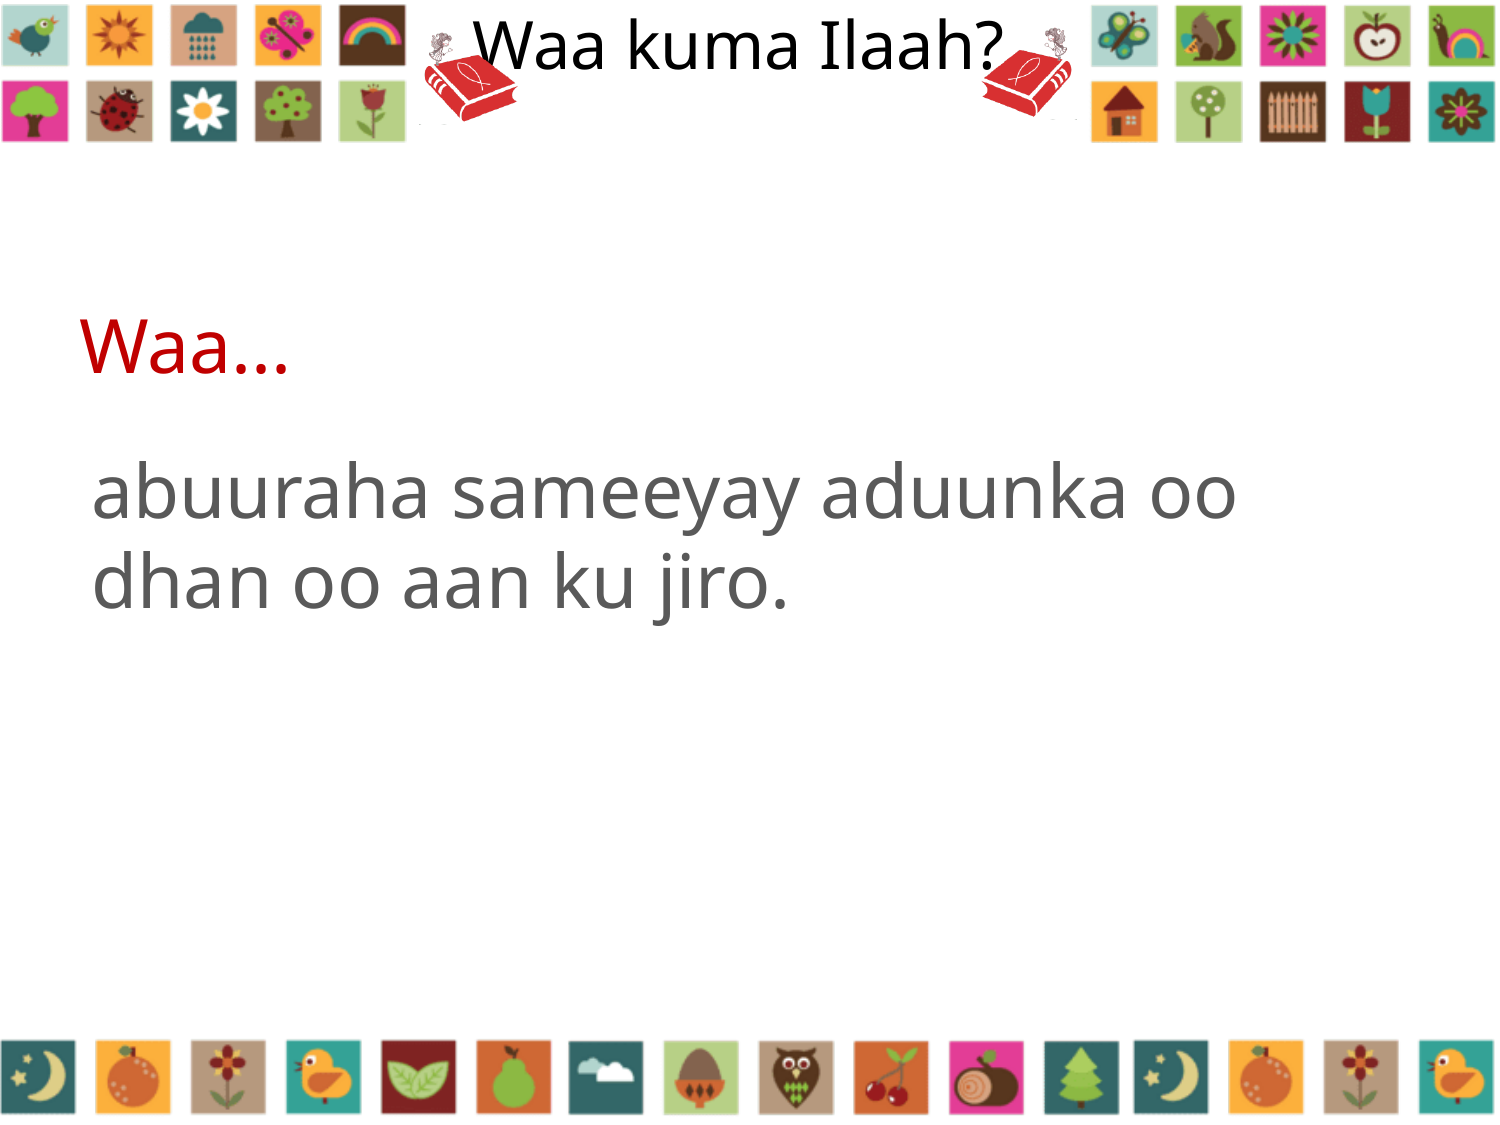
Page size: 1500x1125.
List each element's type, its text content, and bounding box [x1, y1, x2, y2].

text_box abuuraha sameeyay aduunka oo dhan oo aan ku jiro. [76, 436, 1424, 632]
text_box Waa kuma Ilaah? [414, 0, 1080, 91]
picture [950, 3, 1500, 150]
picture [0, 3, 550, 150]
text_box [0, 1028, 1500, 1118]
text_box Waa... [64, 290, 1412, 396]
